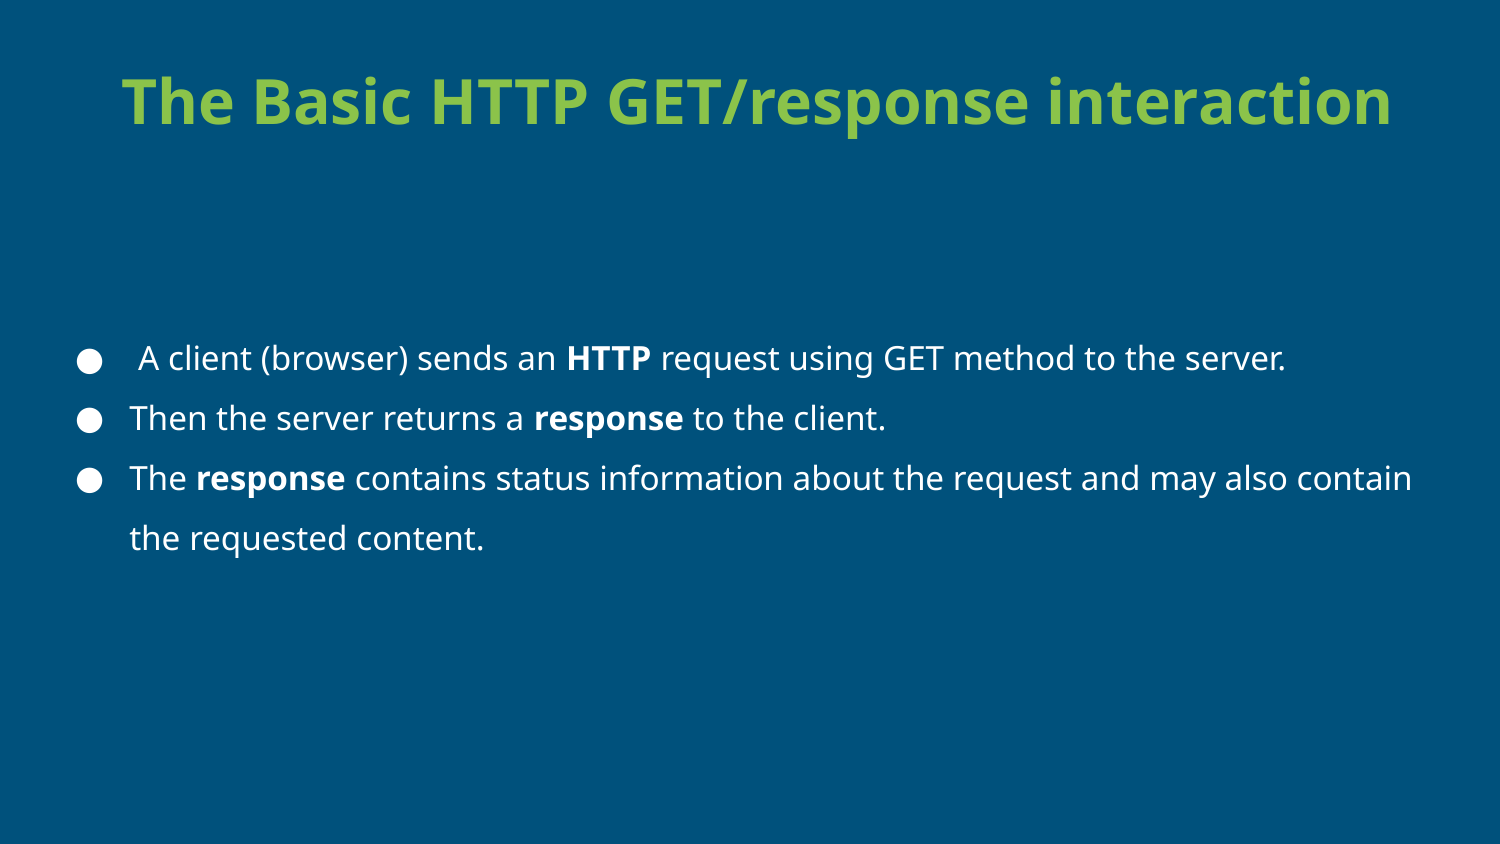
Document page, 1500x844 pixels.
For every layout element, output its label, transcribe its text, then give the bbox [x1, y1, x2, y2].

text_box The Basic HTTP GET/response interaction [42, 36, 1474, 153]
text_box A client (browser) sends an HTTP request using GET method to the server. Then the server returns a response to the client. The response contains status information about the request and may also contain the requested content. [39, 302, 1478, 689]
